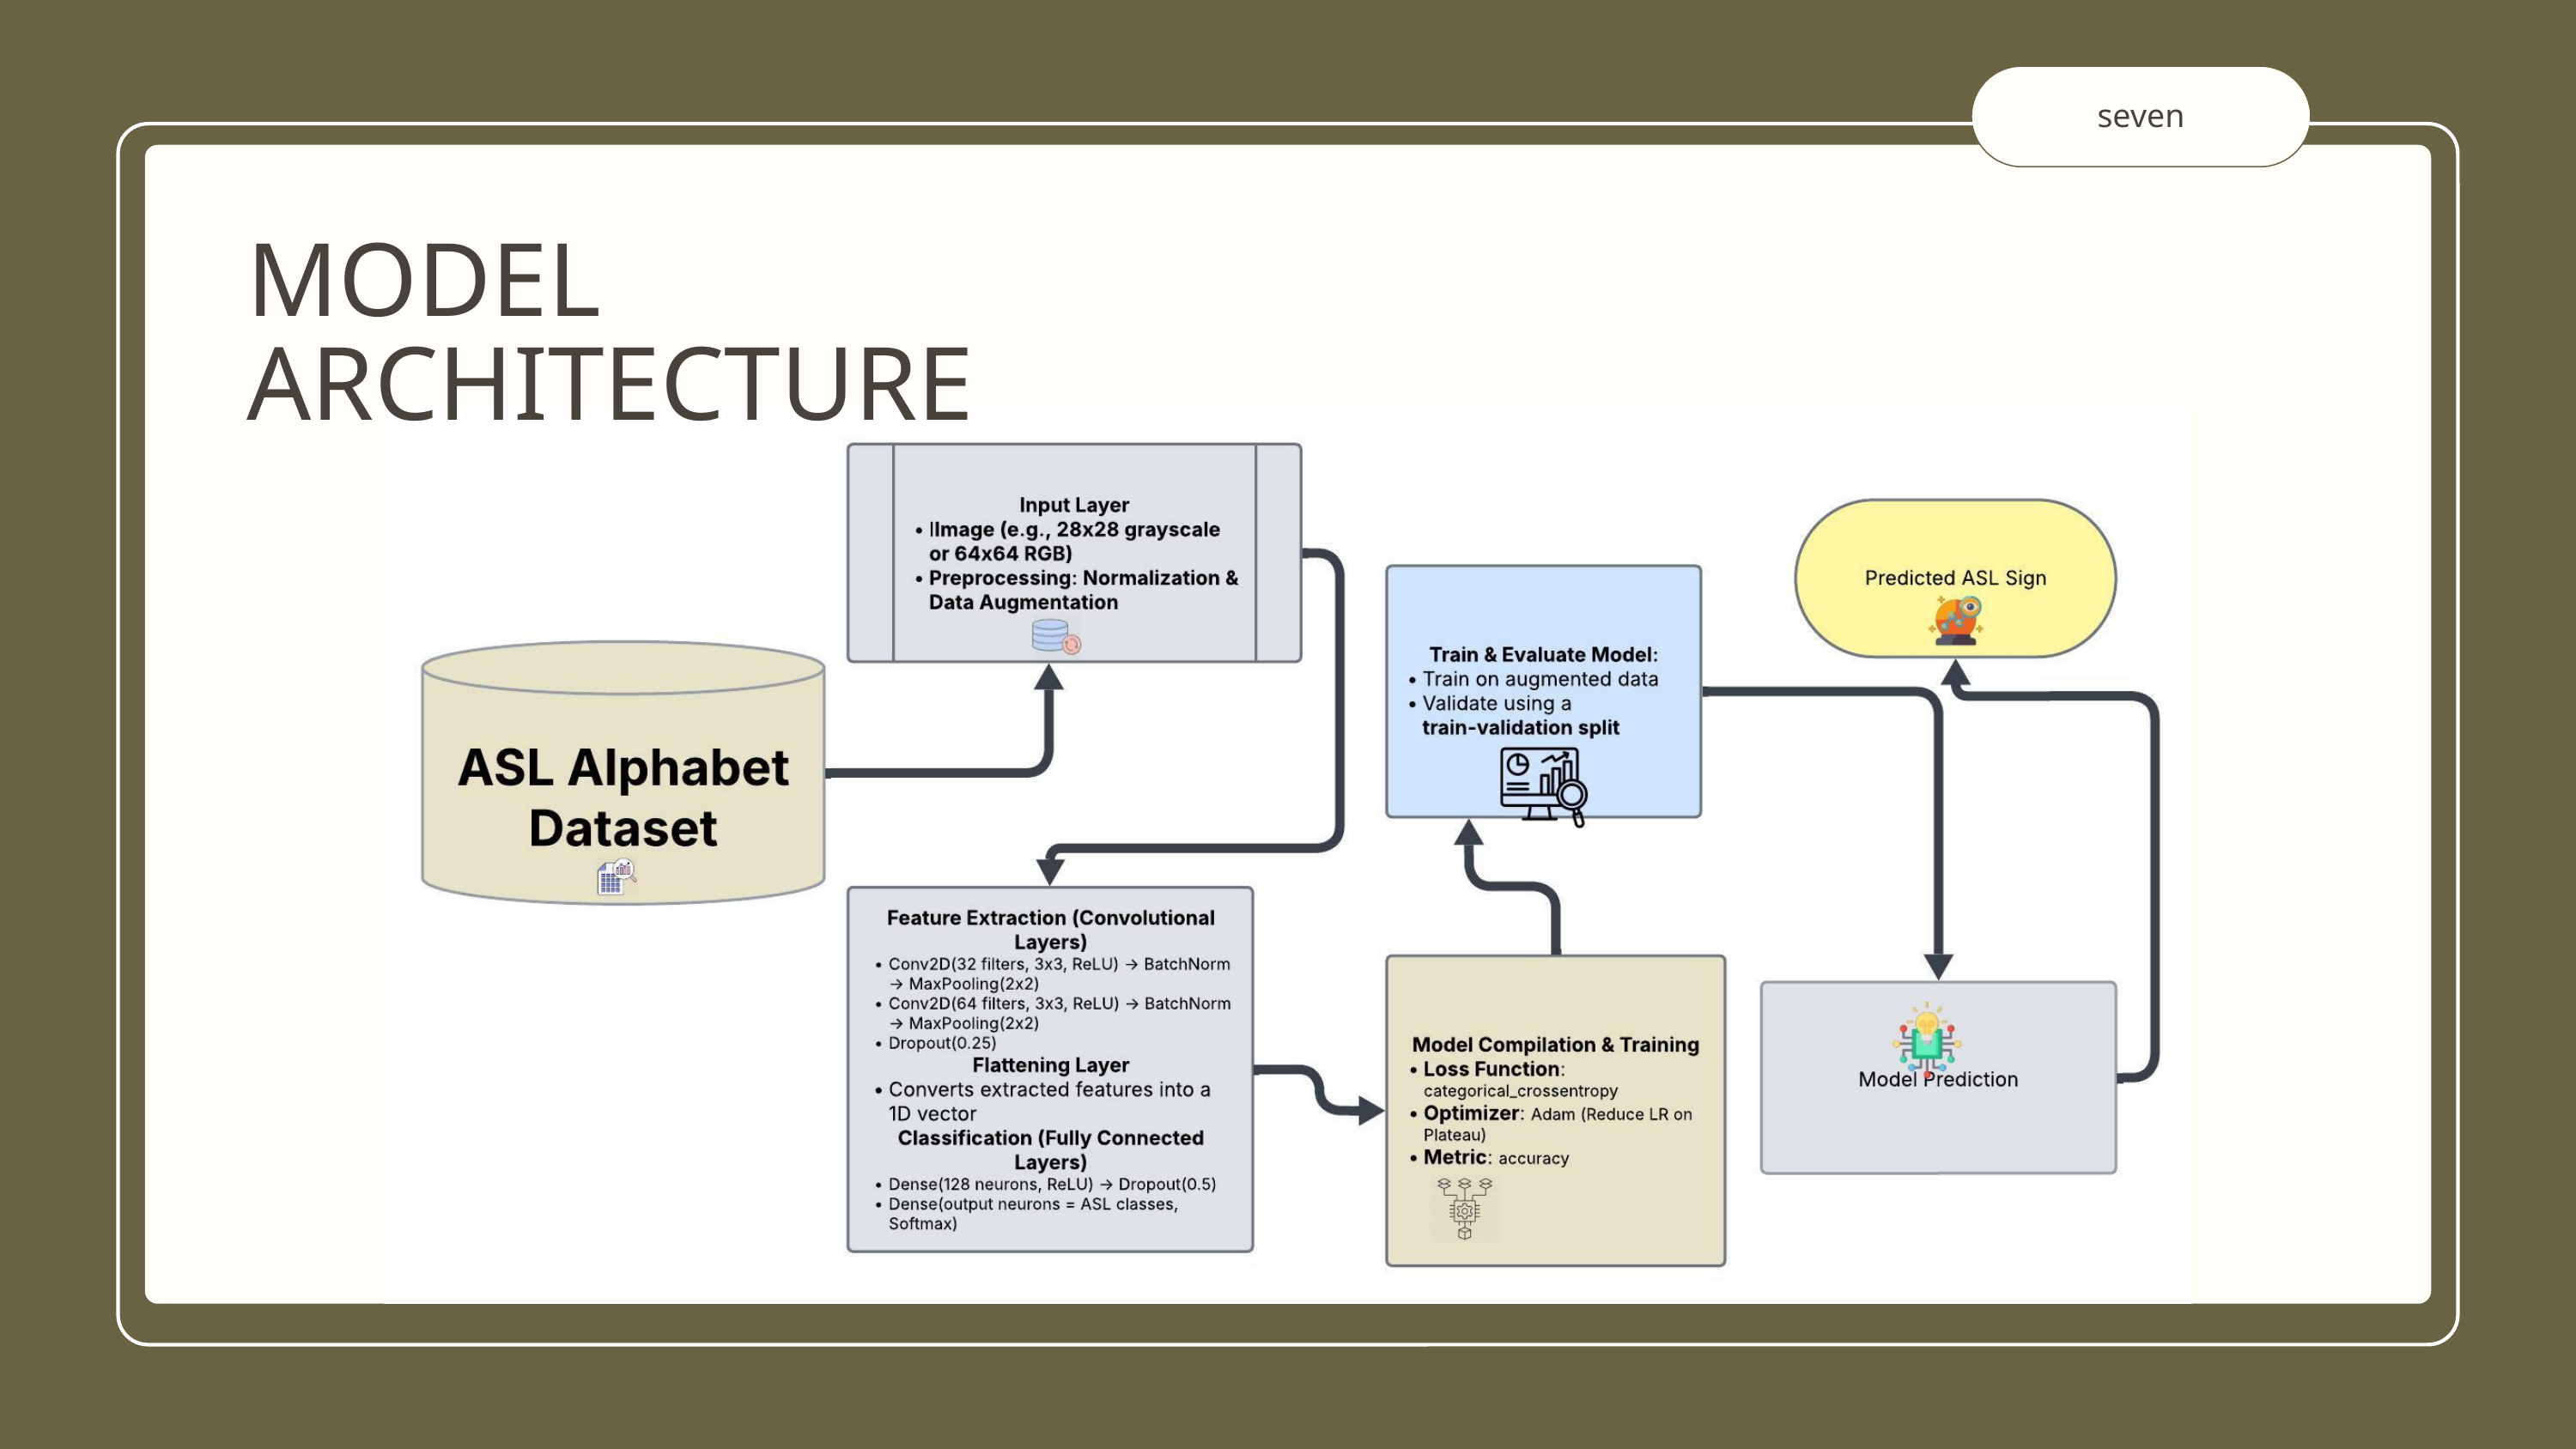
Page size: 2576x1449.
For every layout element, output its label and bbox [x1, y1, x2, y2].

text_box [1971, 65, 2318, 189]
text_box [144, 144, 2432, 1304]
picture [384, 407, 2192, 1304]
text_box [116, 121, 2460, 1347]
